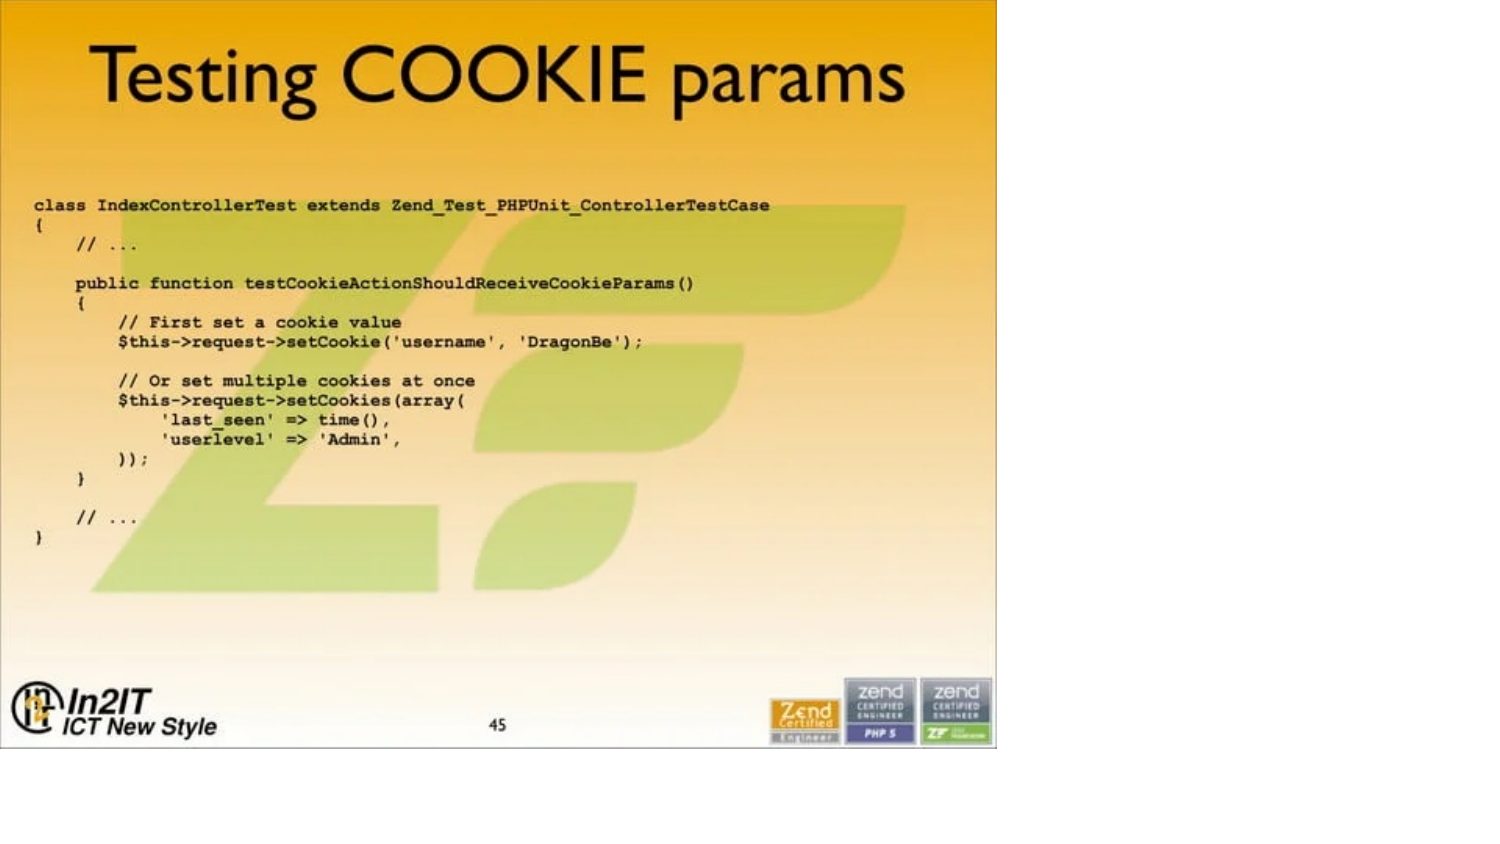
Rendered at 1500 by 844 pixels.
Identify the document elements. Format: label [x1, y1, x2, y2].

picture [0, 0, 997, 749]
